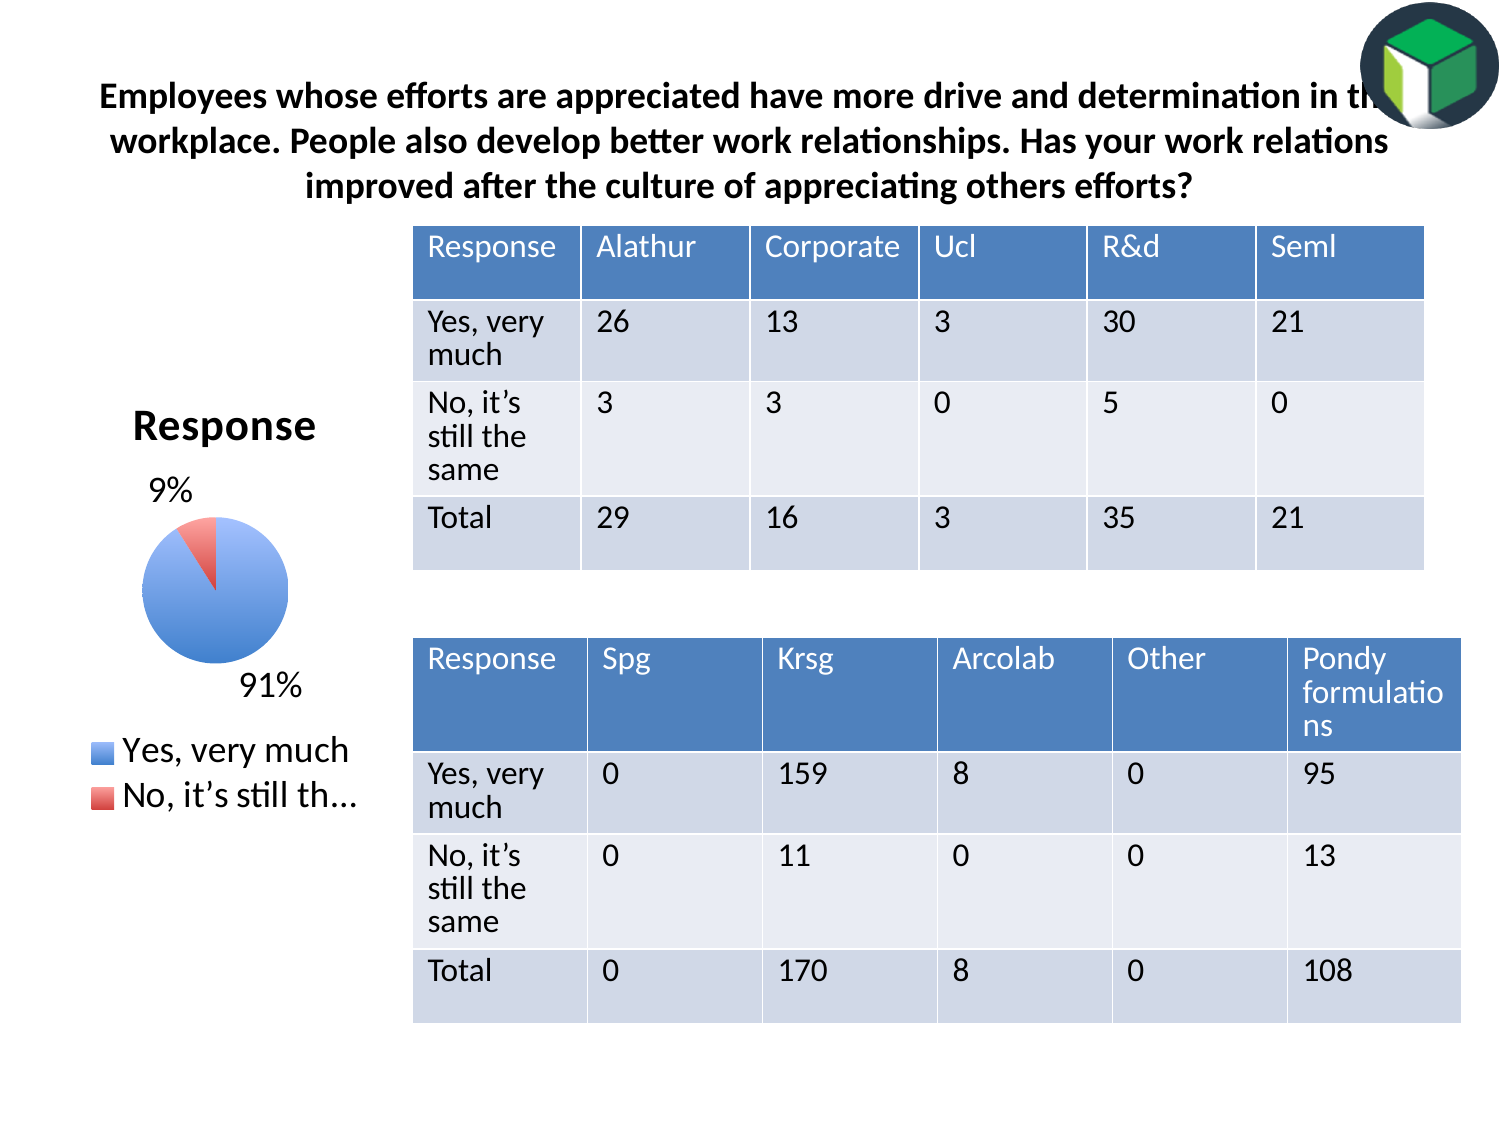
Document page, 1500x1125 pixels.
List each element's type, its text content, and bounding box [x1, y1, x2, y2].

table_cell 11 [763, 835, 937, 948]
table_cell 30 [1088, 301, 1255, 381]
table_cell 0 [1113, 753, 1287, 833]
table_cell 8 [938, 950, 1112, 1023]
table_cell 170 [763, 950, 937, 1023]
table_cell 3 [582, 382, 749, 495]
table_cell 0 [938, 835, 1112, 948]
table_cell Yes, very much [449, 753, 587, 833]
table_header Pondy formulations [1288, 638, 1461, 751]
table_cell 0 [1113, 950, 1287, 1023]
table_header Spg [588, 638, 762, 751]
table_cell 13 [1288, 835, 1461, 948]
table_cell Yes, very much [413, 301, 580, 381]
table_header Arcolab [938, 638, 1112, 751]
table_cell 8 [938, 753, 1112, 833]
table_cell 16 [751, 497, 918, 570]
table_cell 95 [1288, 753, 1461, 833]
table_header Response [413, 226, 580, 299]
table_cell 0 [1257, 382, 1424, 495]
picture [1360, 2, 1499, 130]
table_cell No, it’s still the same [413, 835, 587, 948]
table_cell 21 [1257, 497, 1424, 570]
title Employees whose efforts are appreciated have more drive and determination in the workplace. People also develop better work relationships. Has your work relations improved after the culture of appreciating others efforts? [75, 45, 1425, 233]
table_cell 26 [582, 301, 749, 381]
table_header Alathur [582, 226, 749, 299]
table_cell 0 [588, 753, 762, 833]
table_header Response [454, 638, 587, 751]
table_header R&d [1088, 226, 1255, 299]
table_cell 0 [920, 382, 1086, 495]
table_cell Total [413, 950, 587, 1023]
table_cell No, it’s still the same [454, 382, 580, 495]
table_cell 108 [1288, 950, 1461, 1023]
table_header Other [1113, 638, 1287, 751]
table_header Corporate [751, 226, 918, 299]
table_cell 3 [920, 301, 1086, 381]
table_cell 21 [1257, 301, 1424, 381]
table_header Ucl [920, 226, 1086, 299]
chart [0, 374, 451, 826]
table_cell 29 [582, 497, 749, 570]
table_cell 0 [1113, 835, 1287, 948]
table_cell 0 [588, 950, 762, 1023]
table_header Krsg [763, 638, 937, 751]
table_cell 0 [588, 835, 762, 948]
table_cell 159 [763, 753, 937, 833]
table_cell 5 [1088, 382, 1255, 495]
table_cell 13 [751, 301, 918, 381]
table_cell 35 [1088, 497, 1255, 570]
table_cell Total [454, 497, 580, 570]
table_cell 3 [751, 382, 918, 495]
table_header Seml [1257, 226, 1424, 299]
table_cell 3 [920, 497, 1086, 570]
